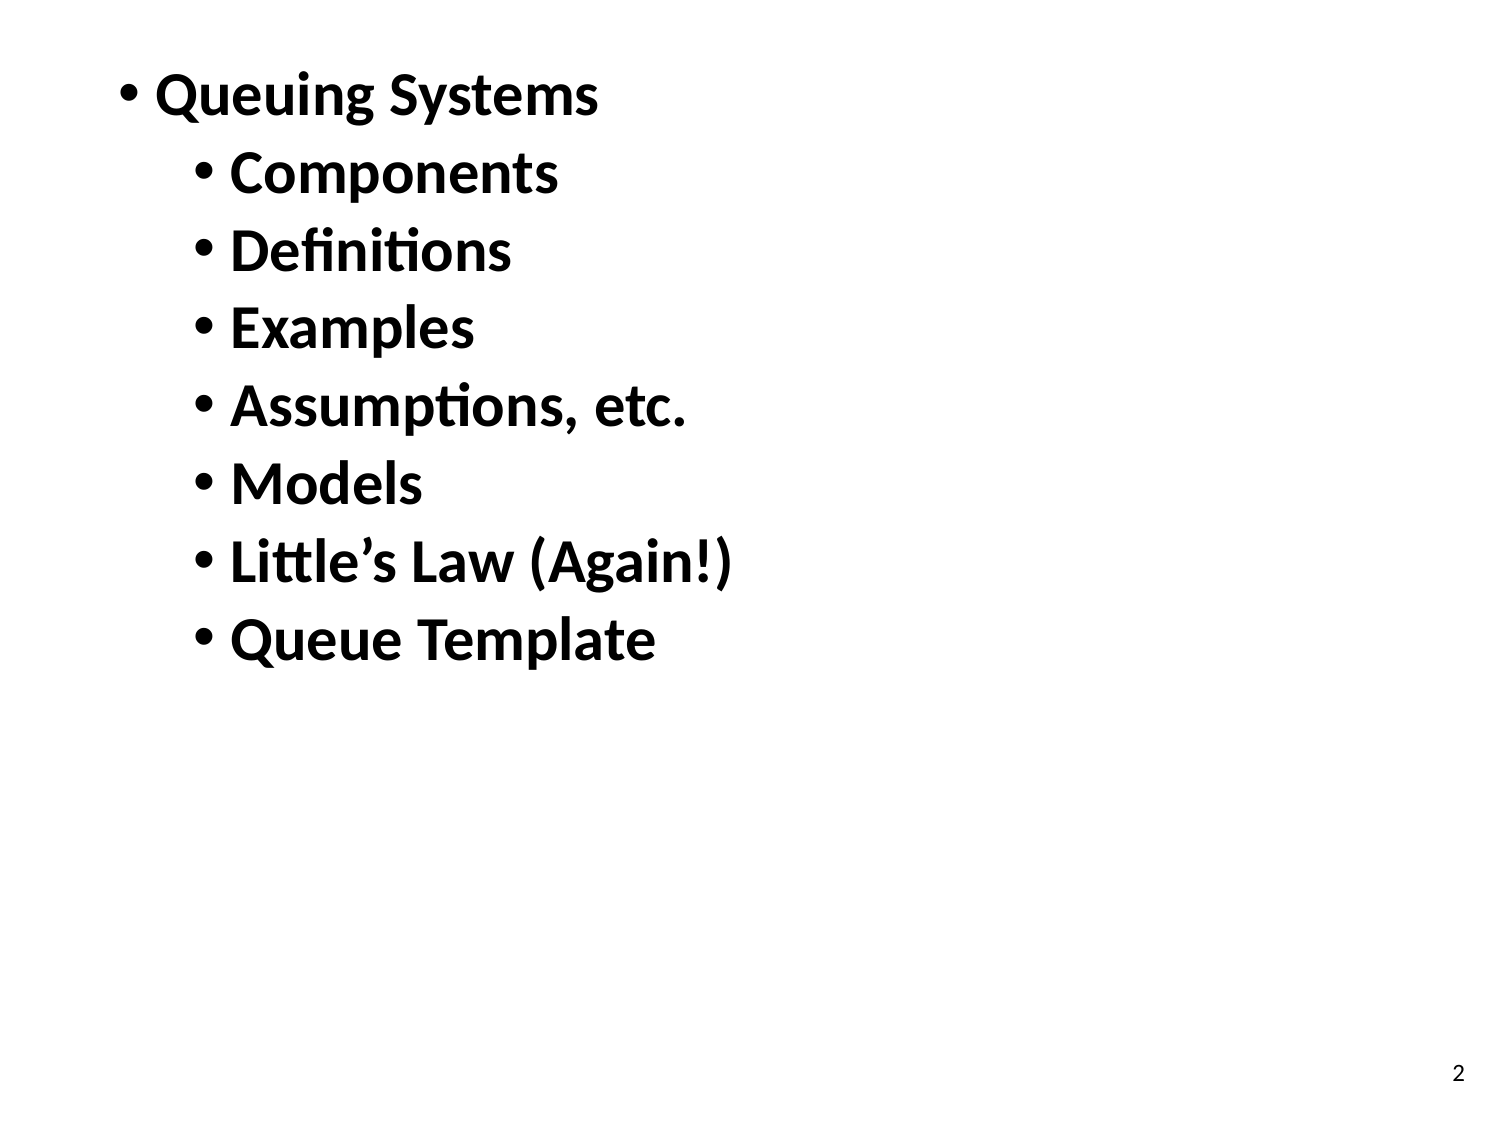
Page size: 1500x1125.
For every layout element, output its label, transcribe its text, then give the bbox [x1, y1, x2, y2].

list Queuing Systems Components Definitions Examples Assumptions, etc. Models Little’s Law (Again!) Queue Template [103, 54, 1397, 1014]
slide_number 2 [1142, 1041, 1481, 1102]
